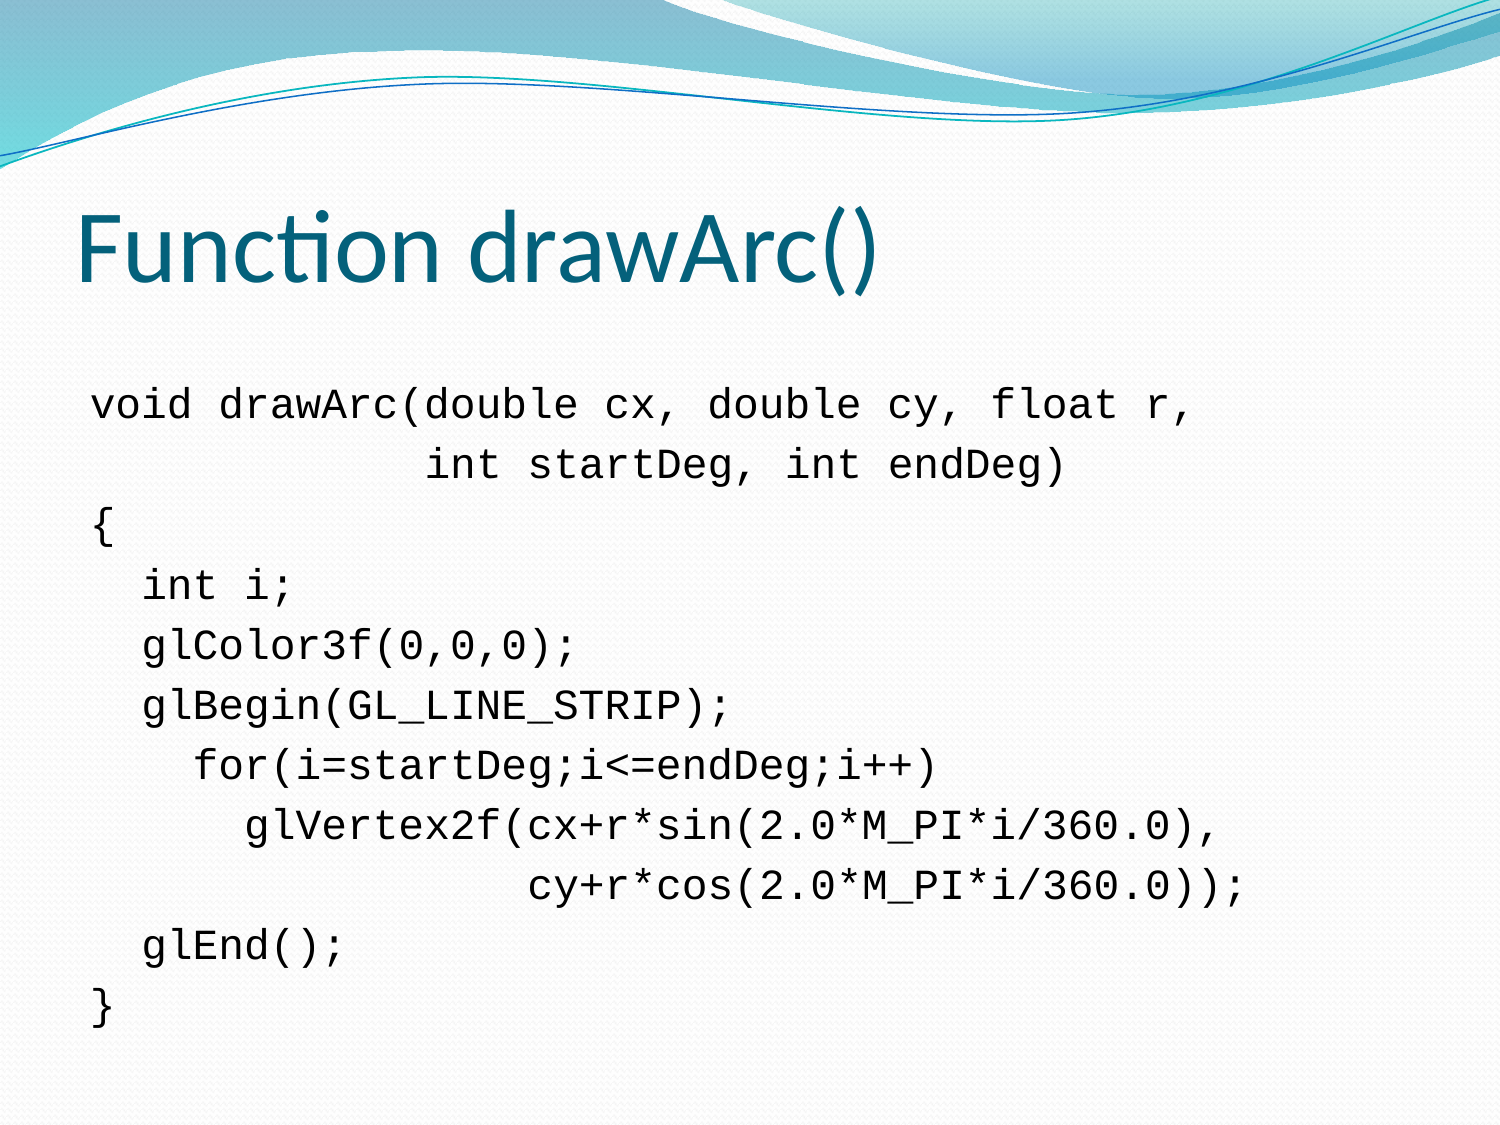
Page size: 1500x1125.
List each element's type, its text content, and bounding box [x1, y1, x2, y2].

title Function drawArc() [75, 115, 1425, 303]
list void drawArc(double cx, double cy, float r, int startDeg, int endDeg) { int i; glColor3f(0,0,0); glBegin(GL_LINE_STRIP); for(i=startDeg;i<=endDeg;i++) glVertex2f(cx+r*sin(2.0*M_PI*i/360.0), cy+r*cos(2.0*M_PI*i/360.0)); glEnd(); } [75, 317, 1463, 1038]
